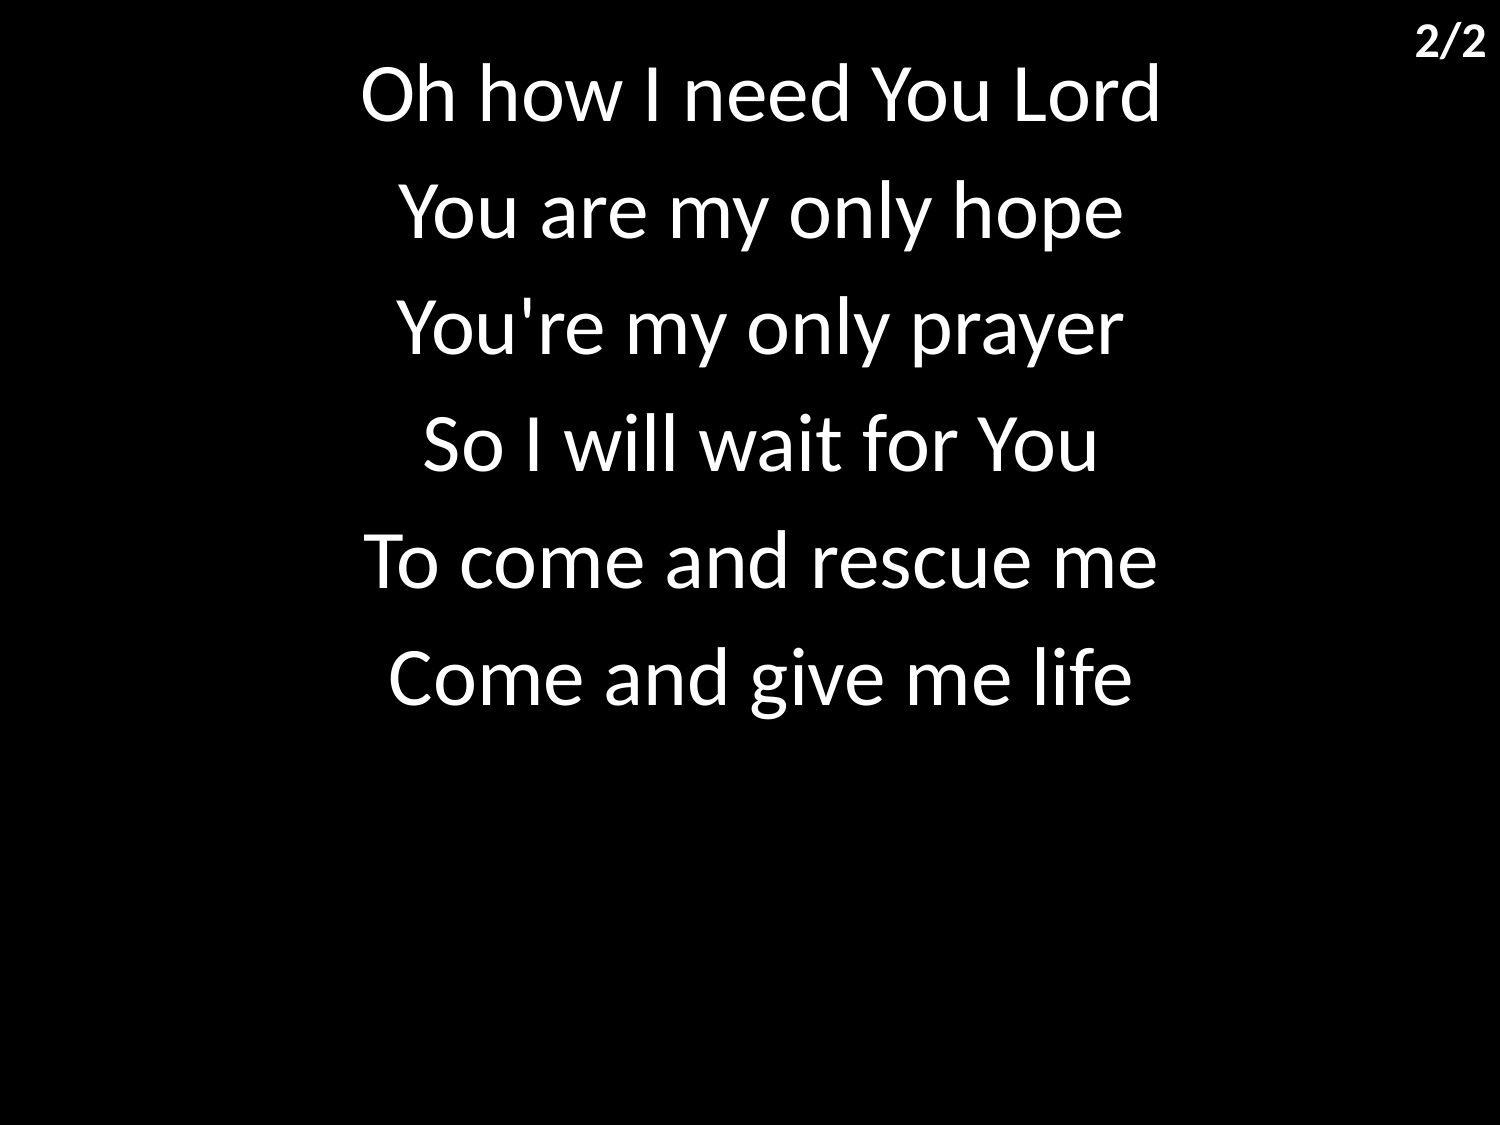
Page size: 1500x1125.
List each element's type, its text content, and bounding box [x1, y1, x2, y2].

text_box 2/2 [1399, 0, 1500, 75]
subtitle Oh how I need You Lord You are my only hope You're my only prayer So I will wait for You To come and rescue me Come and give me life [53, 30, 1471, 1094]
